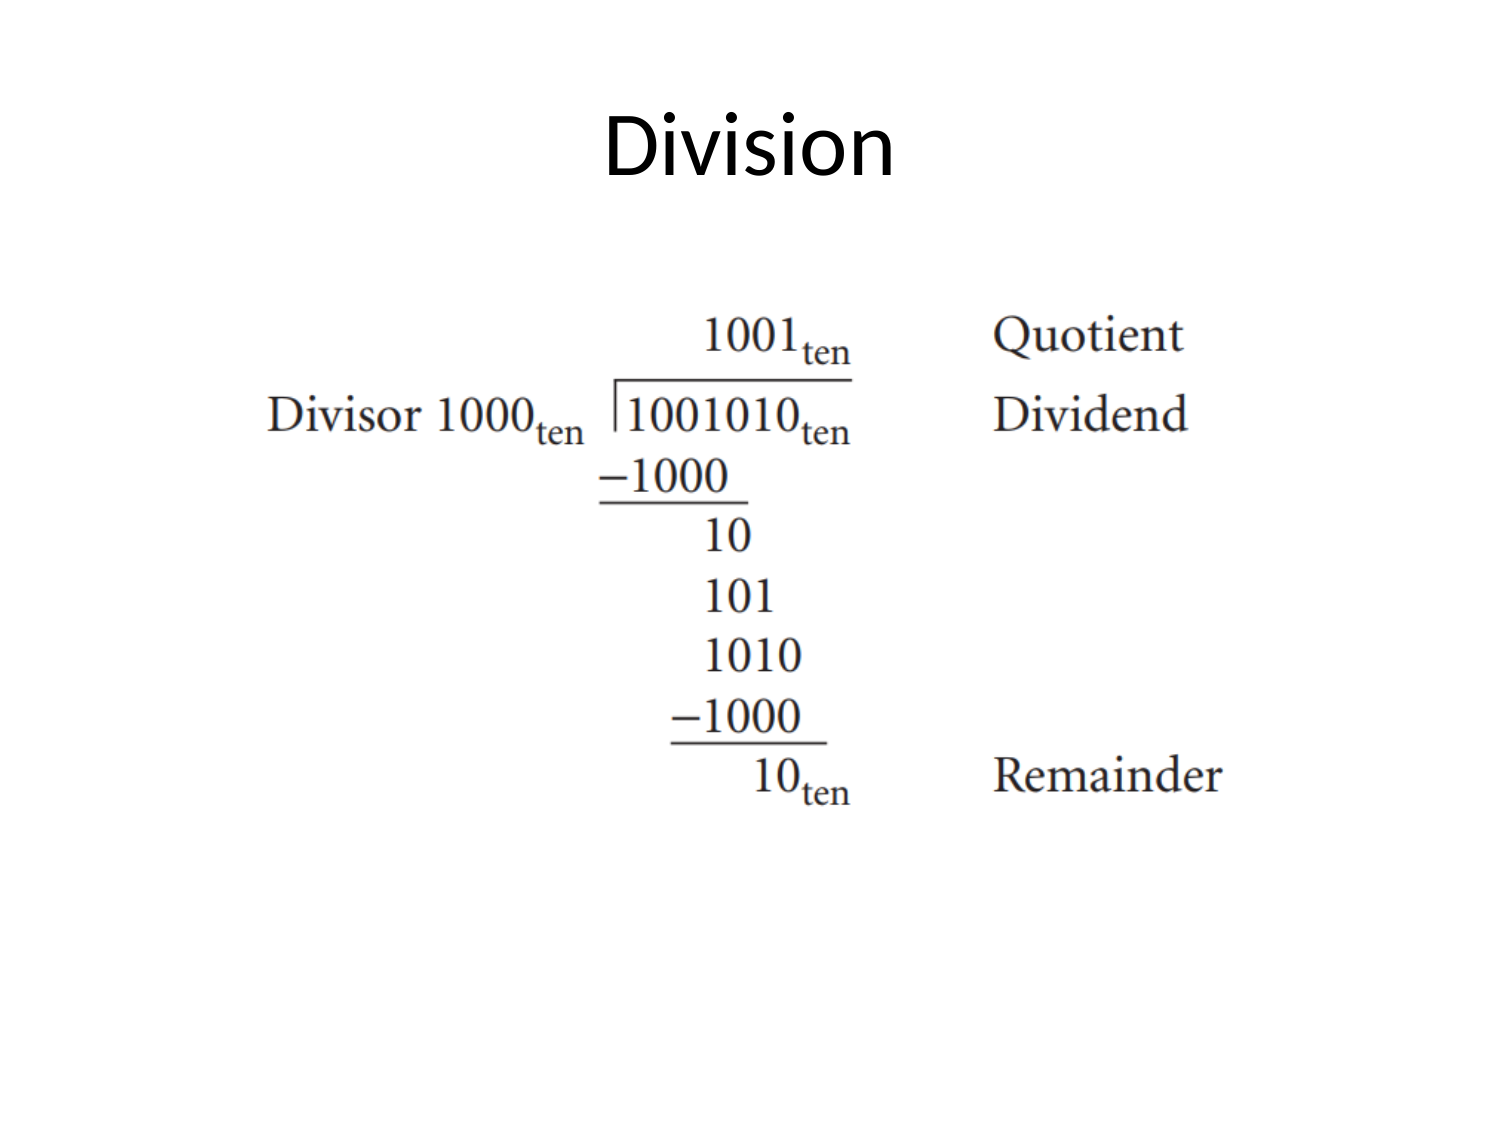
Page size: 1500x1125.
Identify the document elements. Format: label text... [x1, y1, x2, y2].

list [224, 262, 1249, 855]
title Division [75, 45, 1425, 233]
